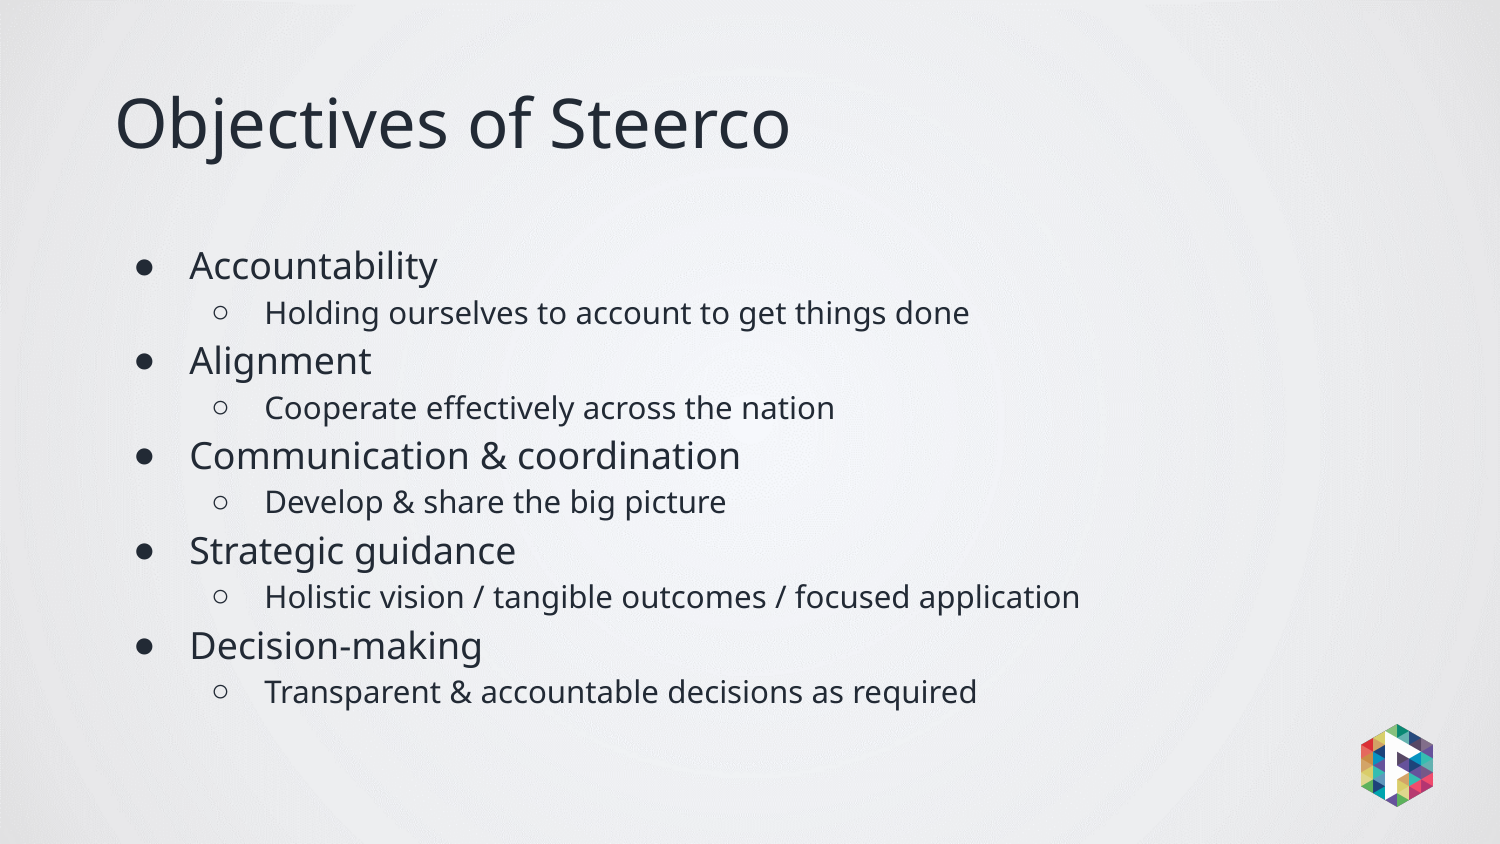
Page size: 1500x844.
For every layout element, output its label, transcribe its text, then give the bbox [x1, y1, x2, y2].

title Objectives of Steerco [103, 44, 1397, 208]
list Accountability Holding ourselves to account to get things done Alignment Cooperate effectively across the nation Communication & coordination Develop & share the big picture Strategic guidance Holistic vision / tangible outcomes / focused application Decision-making Transparent & accountable decisions as required [103, 224, 1397, 760]
picture [0, 0, 1500, 844]
